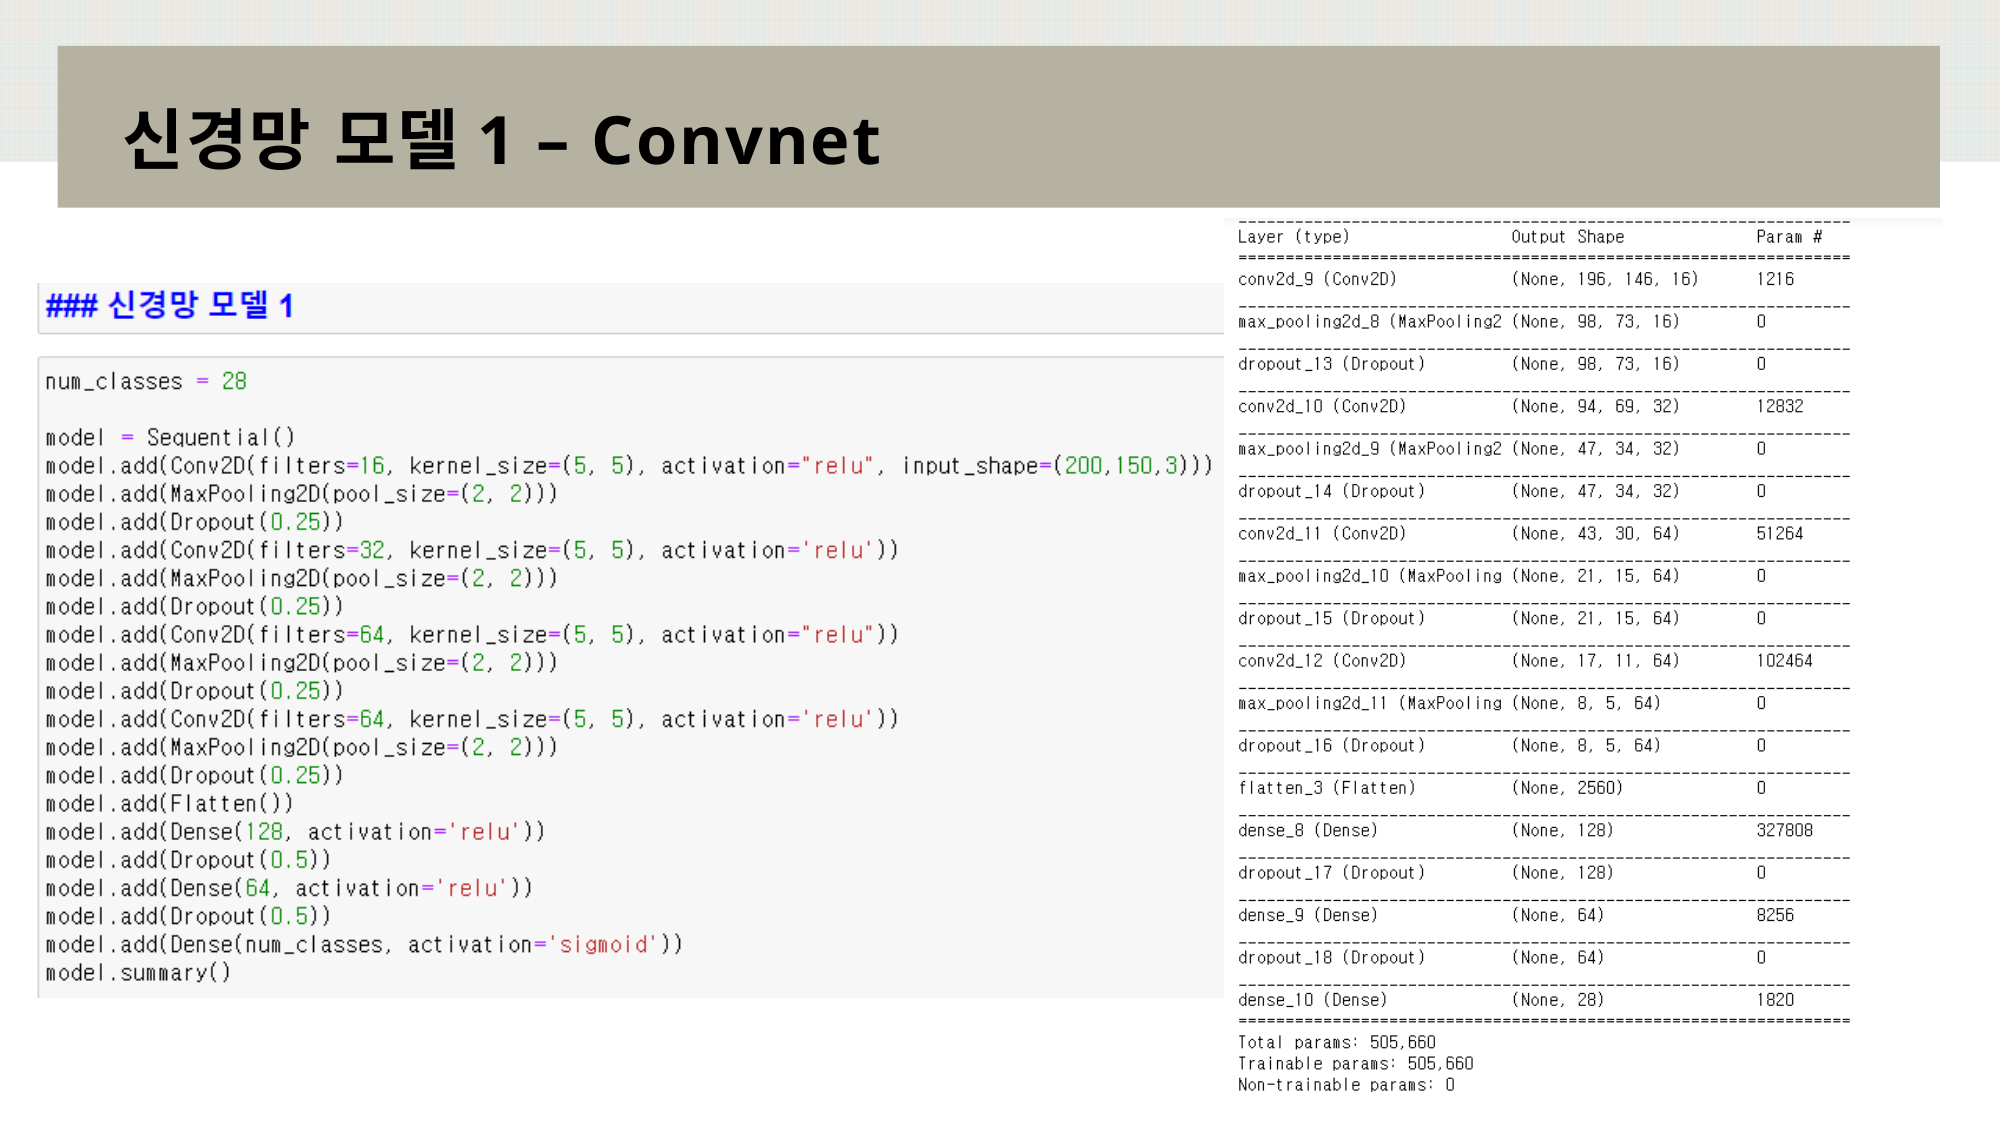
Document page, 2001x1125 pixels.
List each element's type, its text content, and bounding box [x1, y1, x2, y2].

picture [30, 218, 1943, 1099]
title 신경망 모델1 – Convnet [104, 78, 1894, 192]
